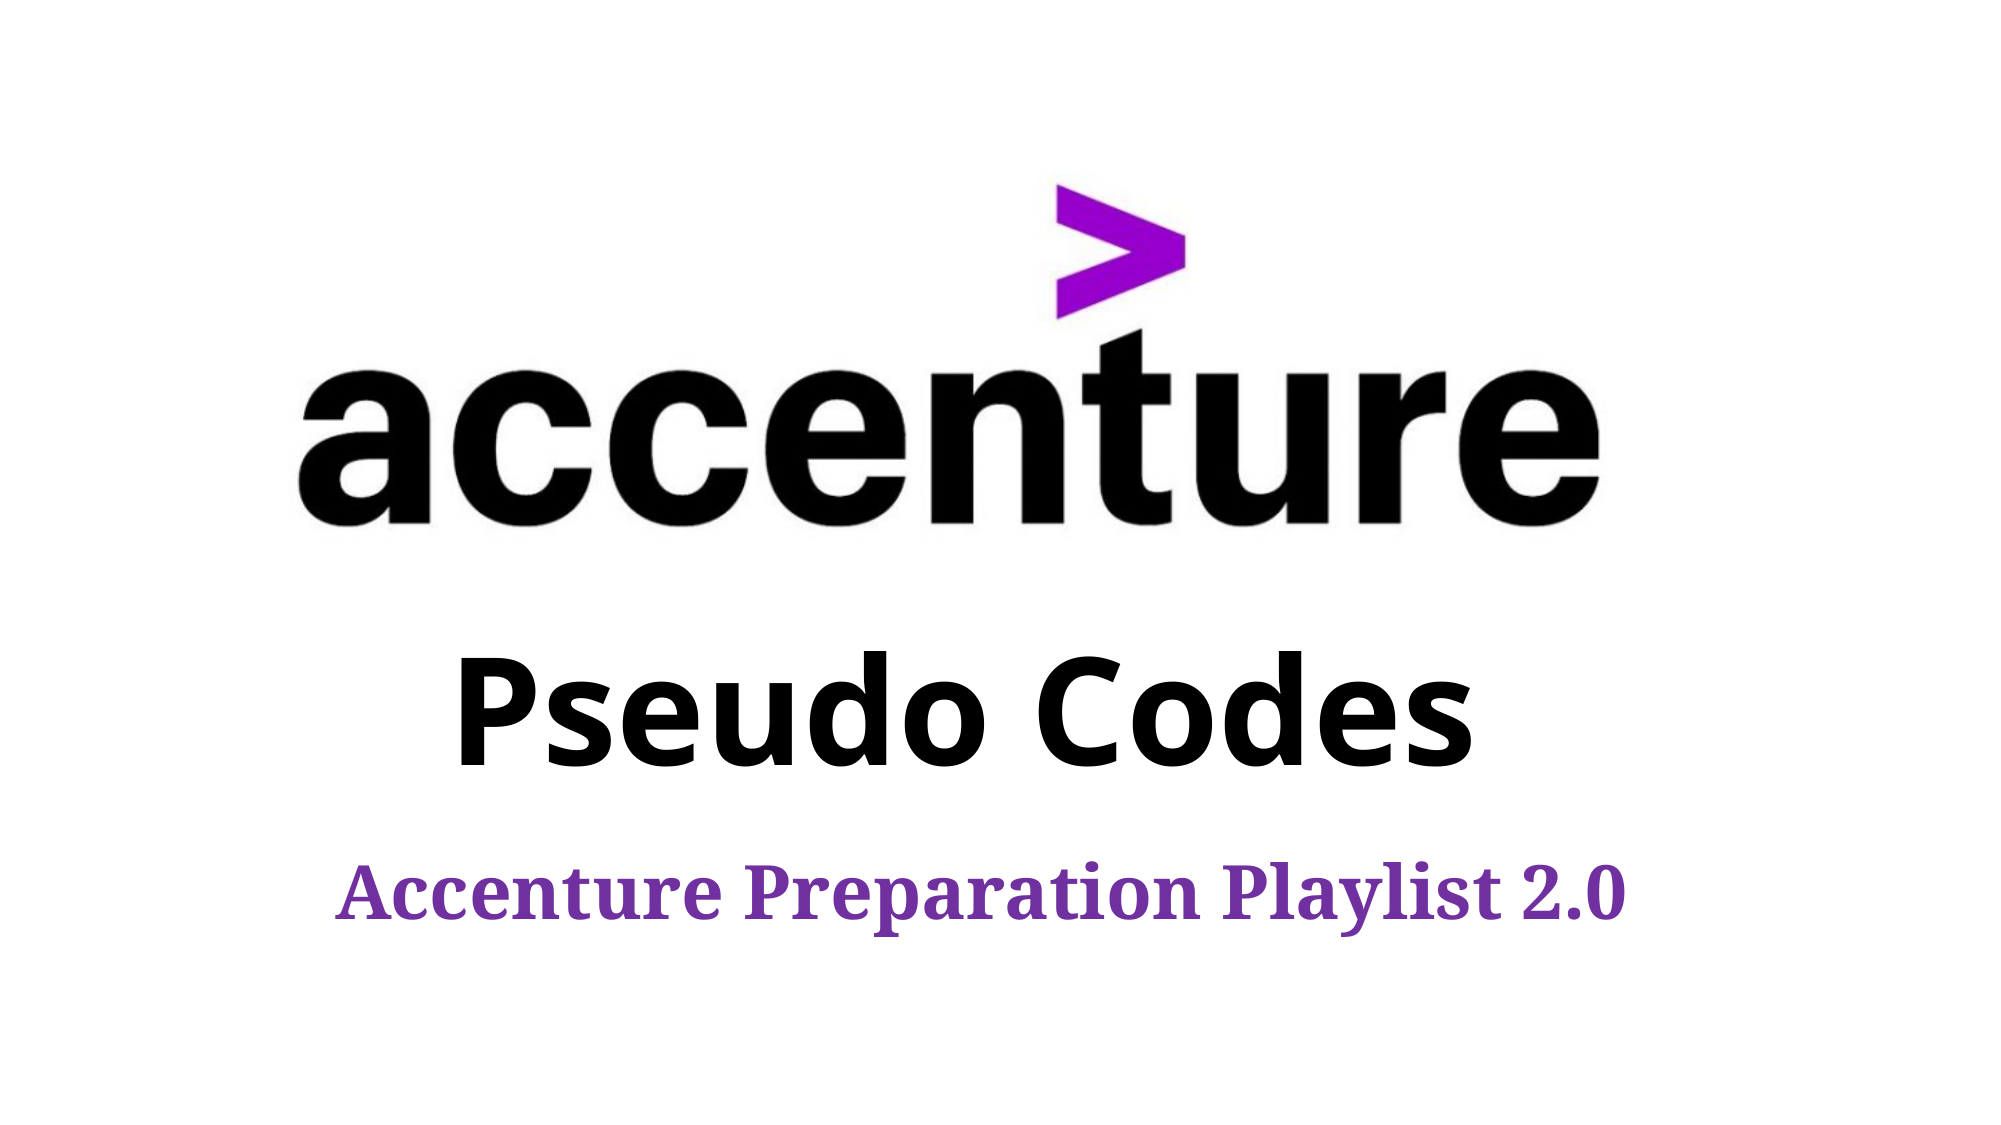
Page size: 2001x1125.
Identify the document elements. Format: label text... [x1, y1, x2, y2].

picture [267, 136, 1640, 598]
subtitle Accenture Preparation Playlist 2.0 [232, 847, 1733, 947]
title Pseudo Codes [232, 413, 1733, 806]
